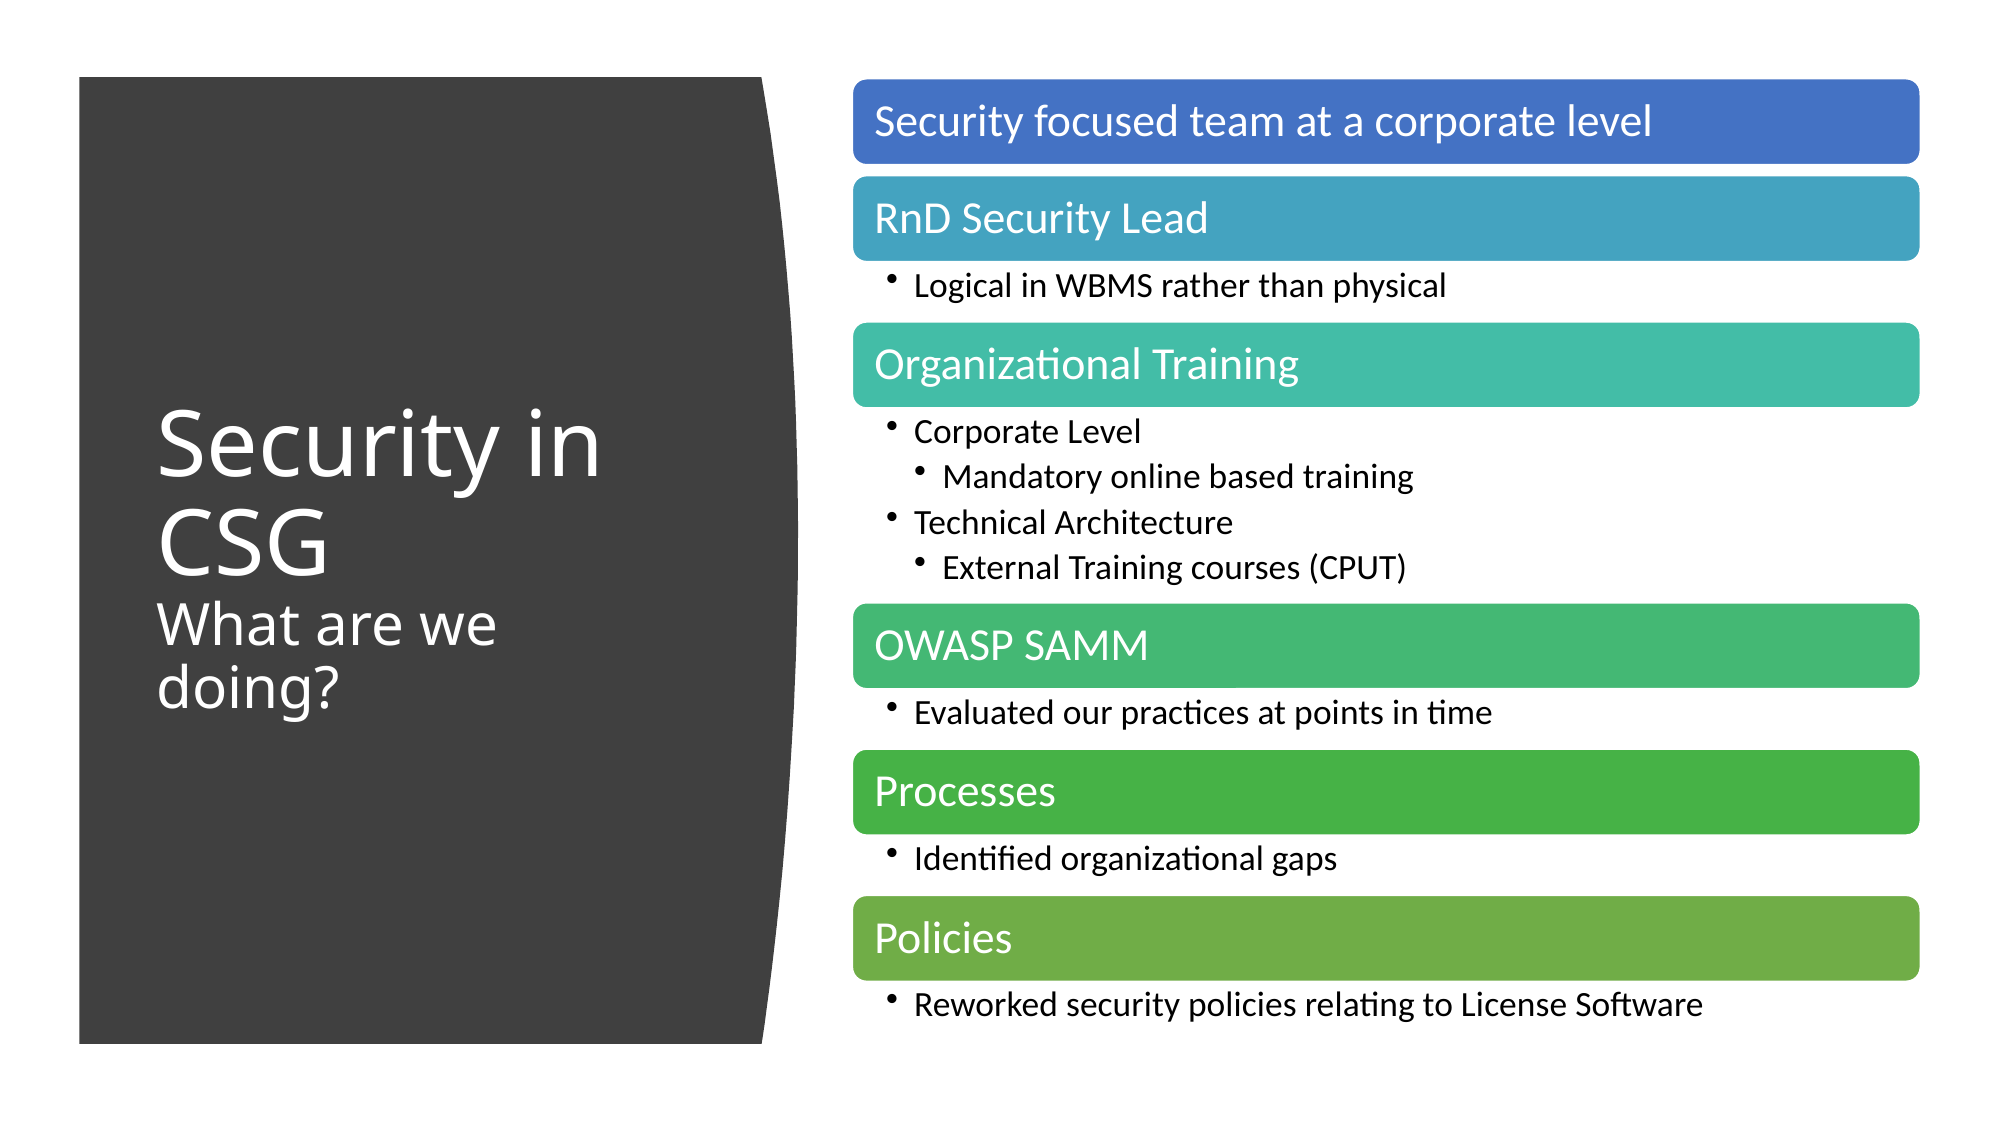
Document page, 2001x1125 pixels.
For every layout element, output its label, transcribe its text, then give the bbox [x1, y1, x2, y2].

text_box [78, 76, 800, 1045]
title Security in CSG What are we doing? [141, 166, 702, 953]
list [852, 77, 1921, 1043]
